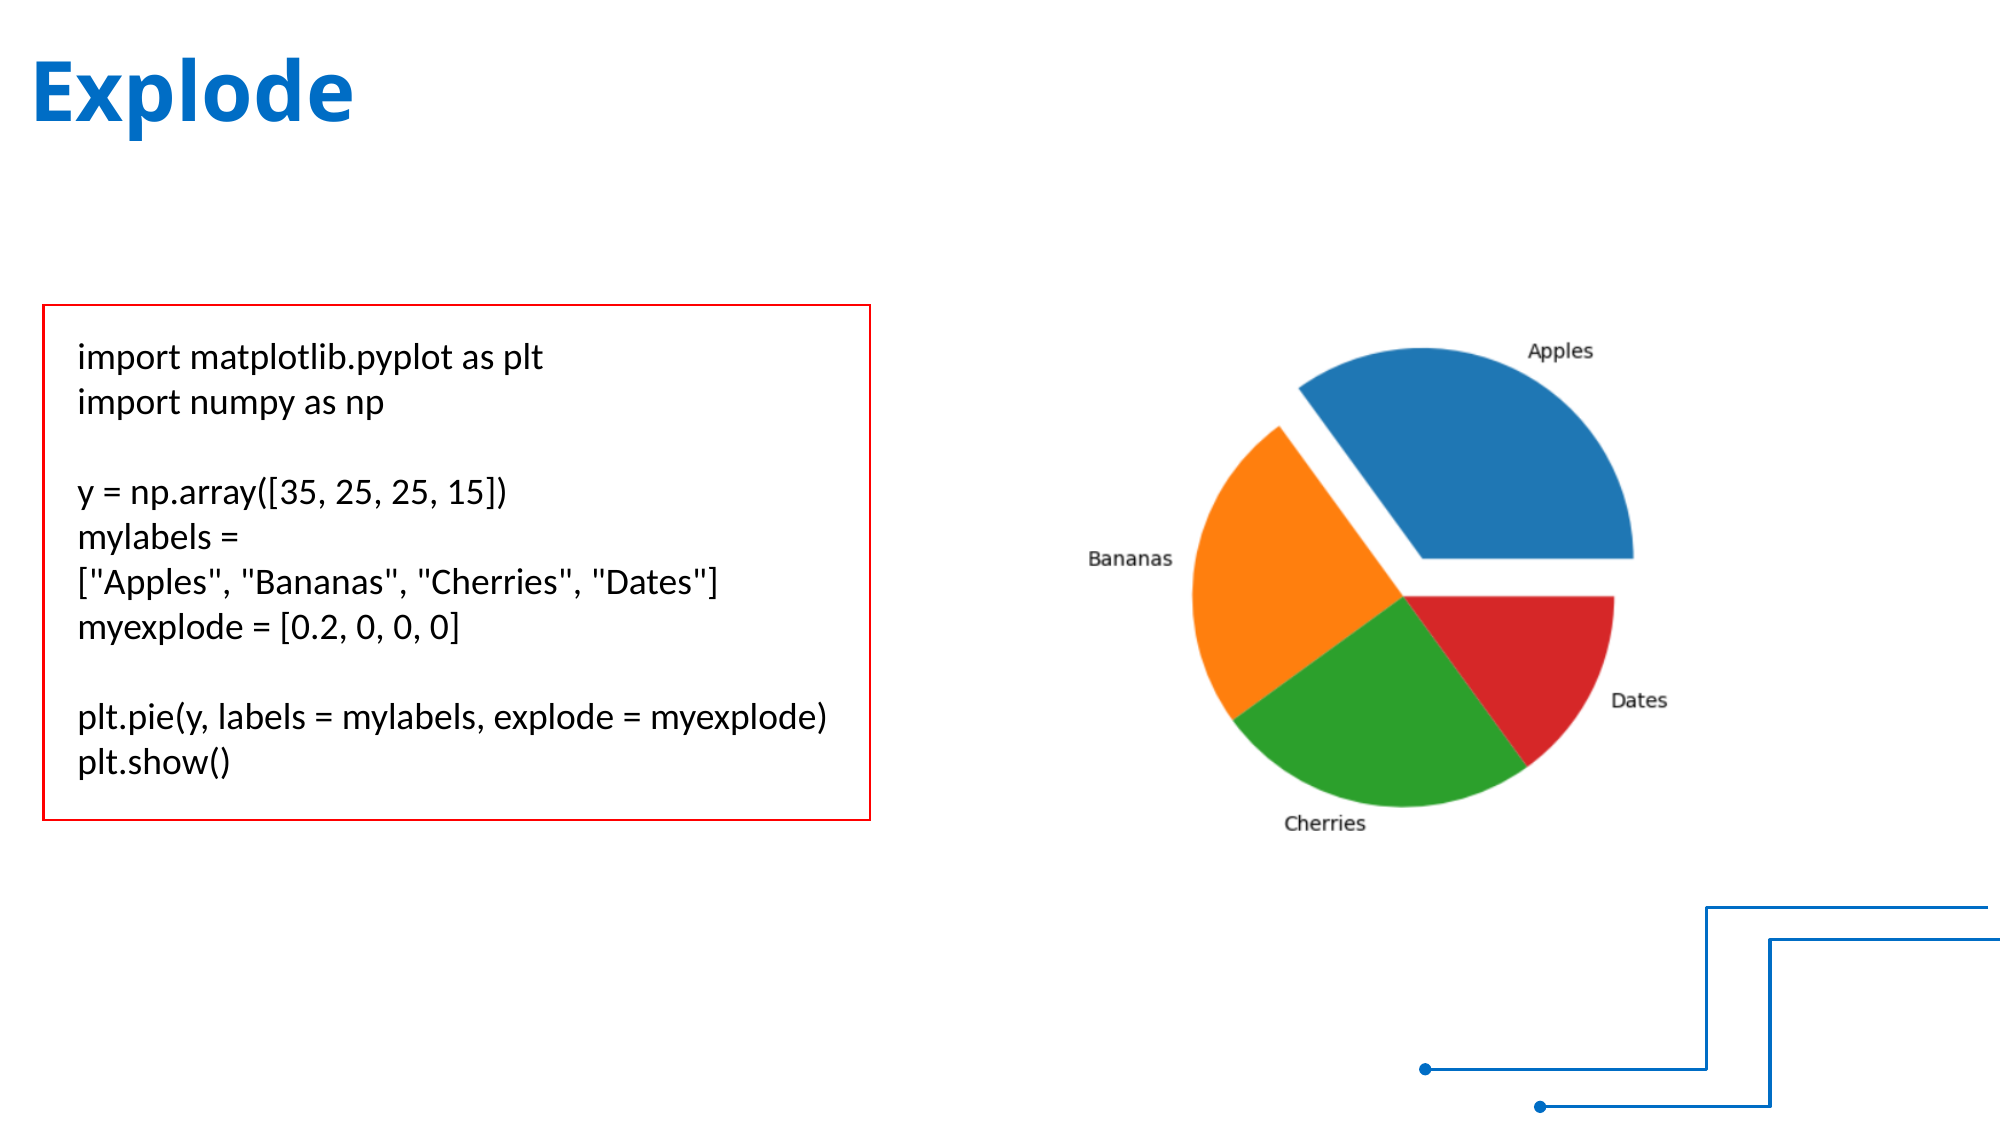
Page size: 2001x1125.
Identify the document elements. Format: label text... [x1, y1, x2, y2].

picture [1064, 276, 1737, 863]
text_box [1540, 939, 2000, 1107]
text_box [42, 304, 871, 821]
text_box Explode [14, 30, 1652, 146]
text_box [1425, 907, 1989, 1070]
